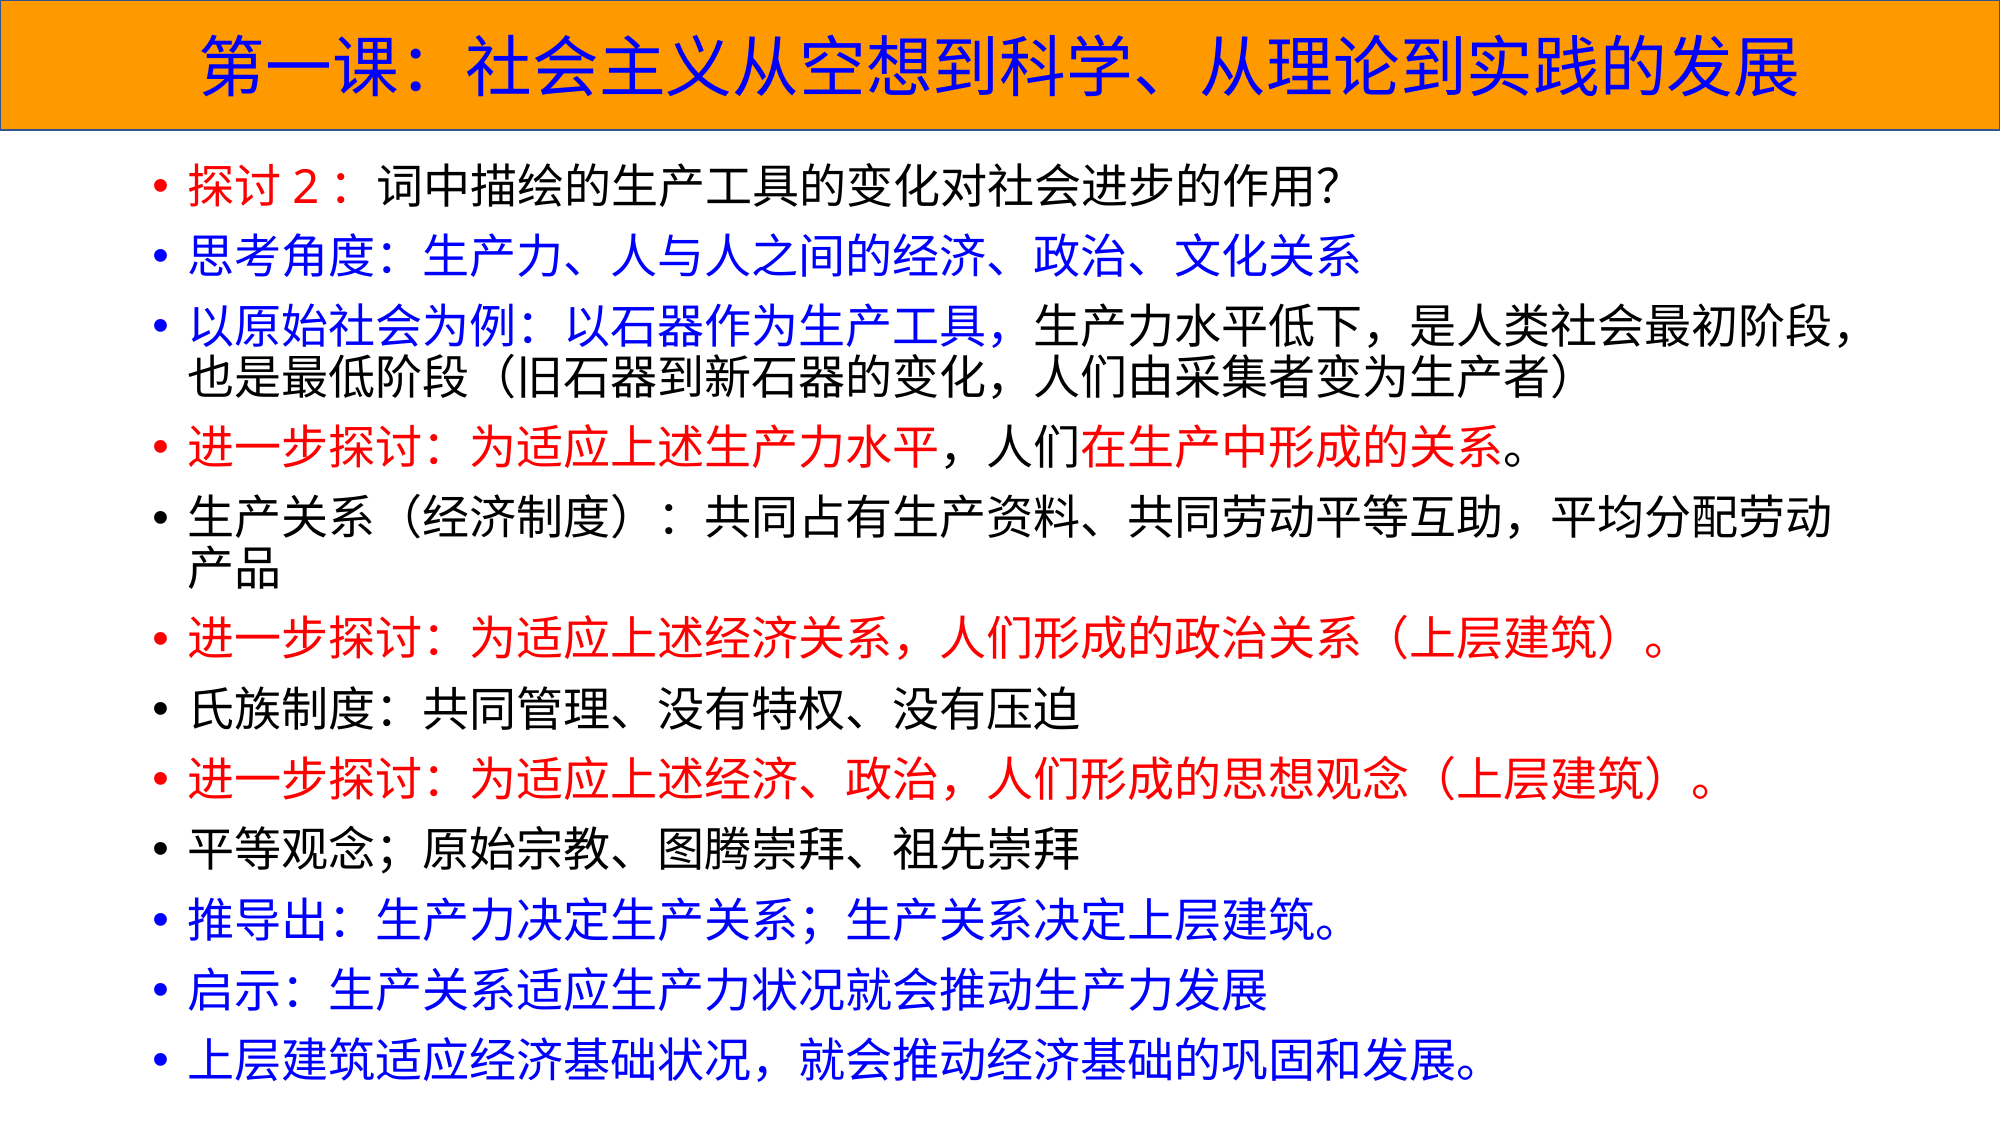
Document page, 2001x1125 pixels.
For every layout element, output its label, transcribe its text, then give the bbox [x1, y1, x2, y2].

list 探讨2：词中描绘的生产工具的变化对社会进步的作用？ 思考角度：生产力、人与人之间的经济、政治、文化关系 以原始社会为例：以石器作为生产工具，生产力水平低下，是人类社会最初阶段，也是最低阶段（旧石器到新石器的变化，人们由采集者变为生产者） 进一步探讨：为适应上述生产力水平，人们在生产中形成的关系。 生产关系（经济制度）：共同占有生产资料、共同劳动平等互助，平均分配劳动产品 进一步探讨：为适应上述经济关系，人们形成的政治关系（上层建筑）。 氏族制度：共同管理、没有特权、没有压迫 进一步探讨：为适应上述经济、政治，人们形成的思想观念（上层建筑）。 平等观念；原始宗教、图腾崇拜、祖先崇拜 推导出：生产力决定生产关系；生产关系决定上层建筑。 启示：生产关系适应生产力状况就会推动生产力发展 上层建筑适应经济基础状况，就会推动经济基础的巩固和发展。 [137, 155, 1863, 1102]
text_box 第一课：社会主义从空想到科学、从理论到实践的发展 [0, 0, 2000, 131]
